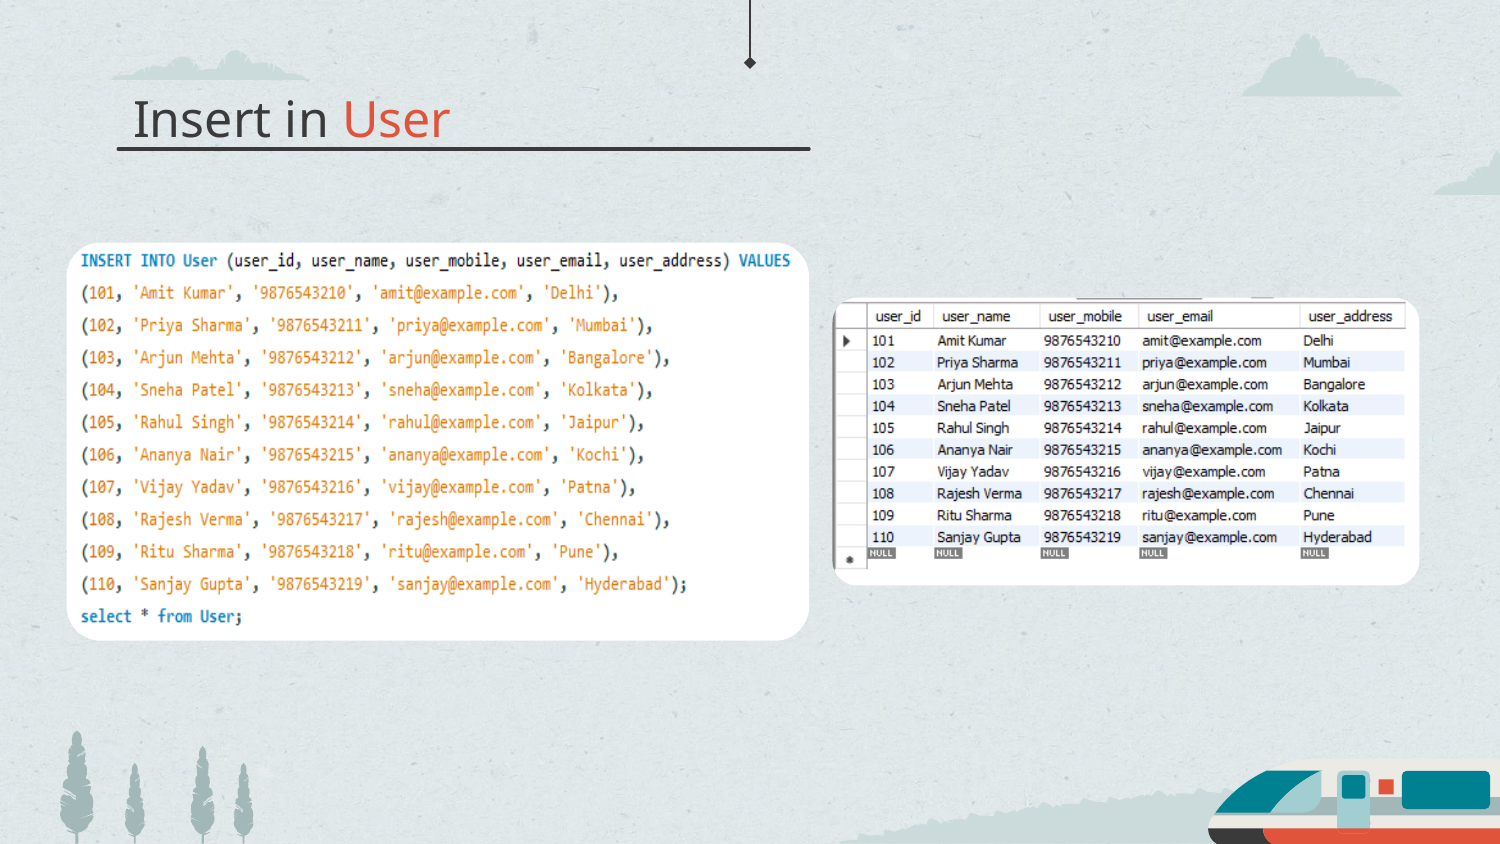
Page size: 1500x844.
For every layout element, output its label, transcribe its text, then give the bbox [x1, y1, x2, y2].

title Insert in User [118, 72, 1382, 167]
picture [0, 0, 1500, 844]
